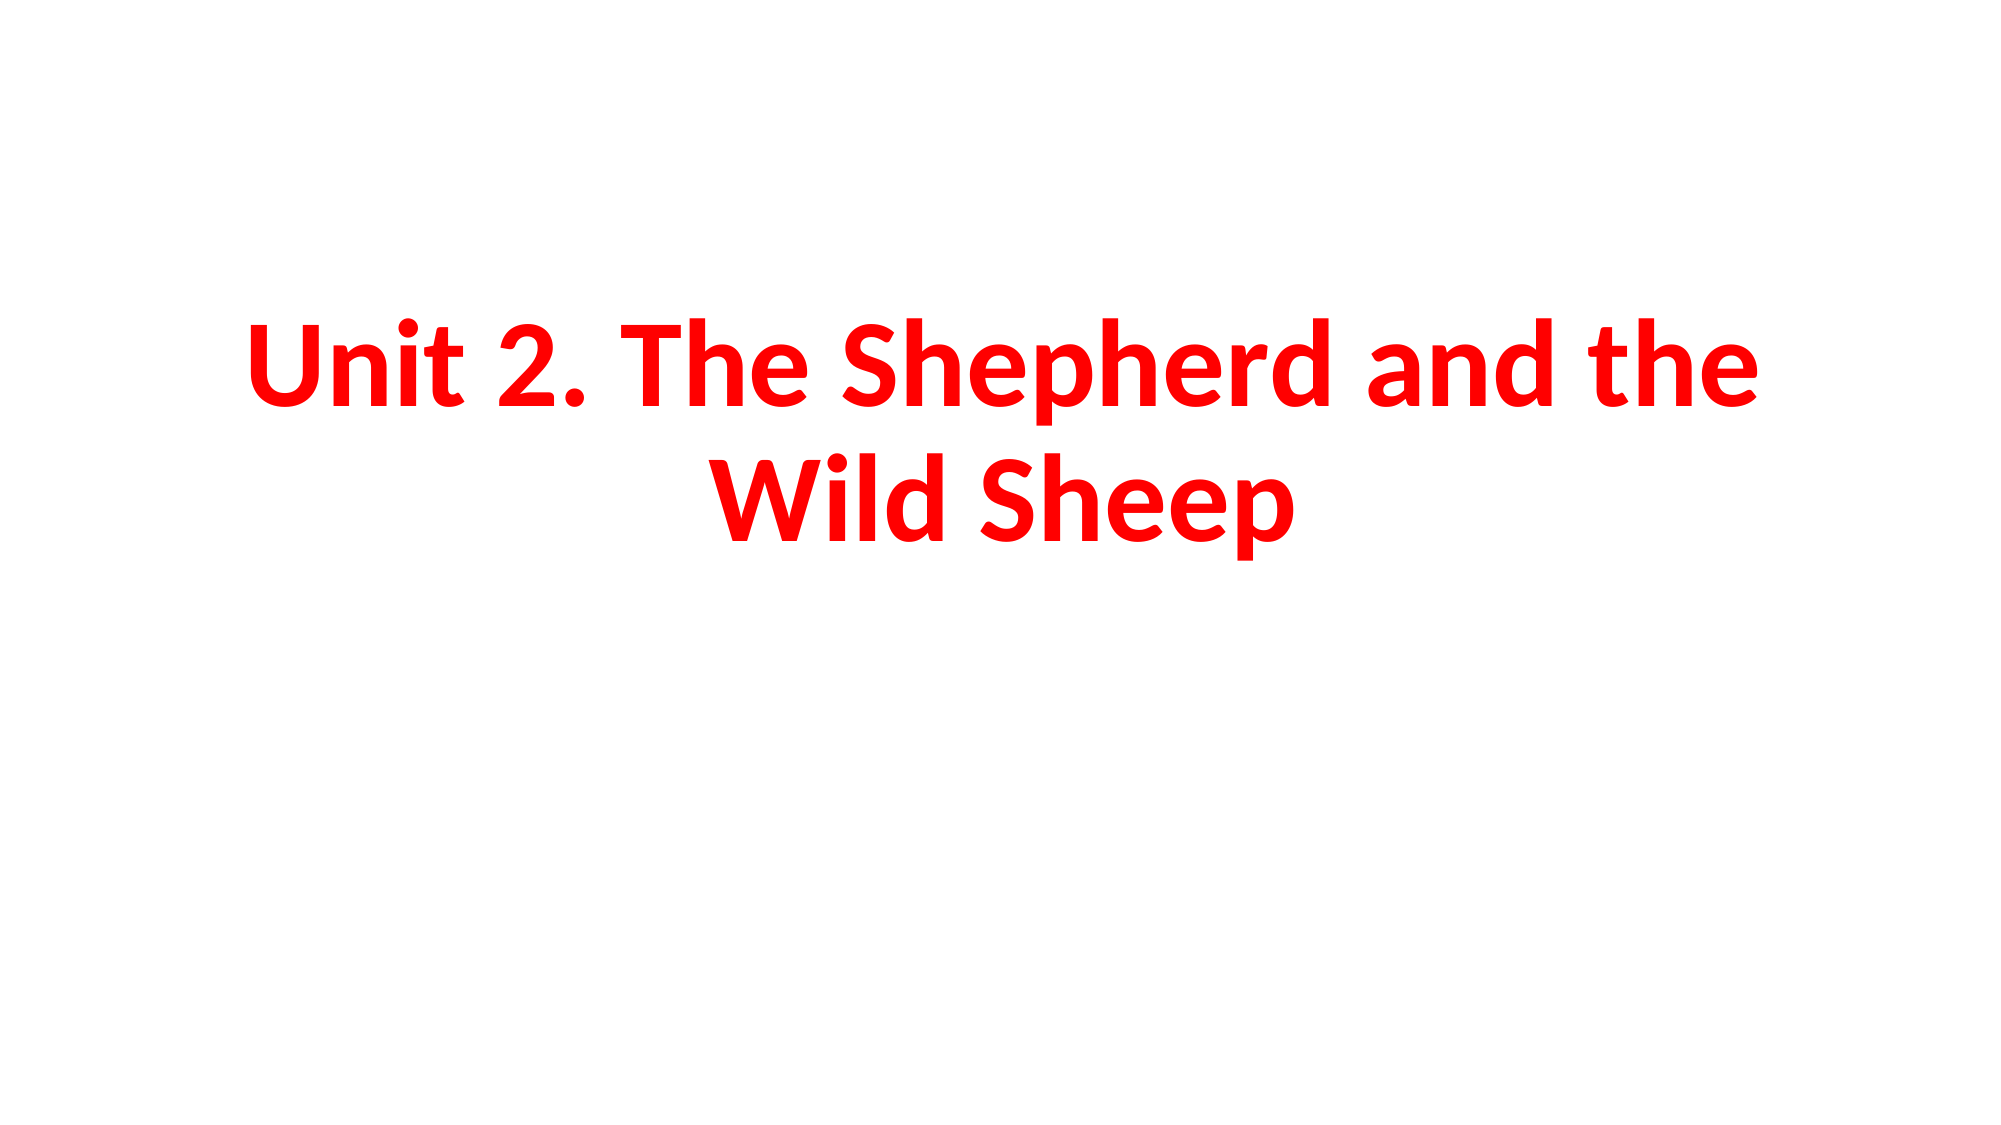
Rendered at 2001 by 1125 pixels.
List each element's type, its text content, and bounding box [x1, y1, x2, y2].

title Unit 2. The Shepherd and the Wild Sheep [156, 184, 1850, 576]
